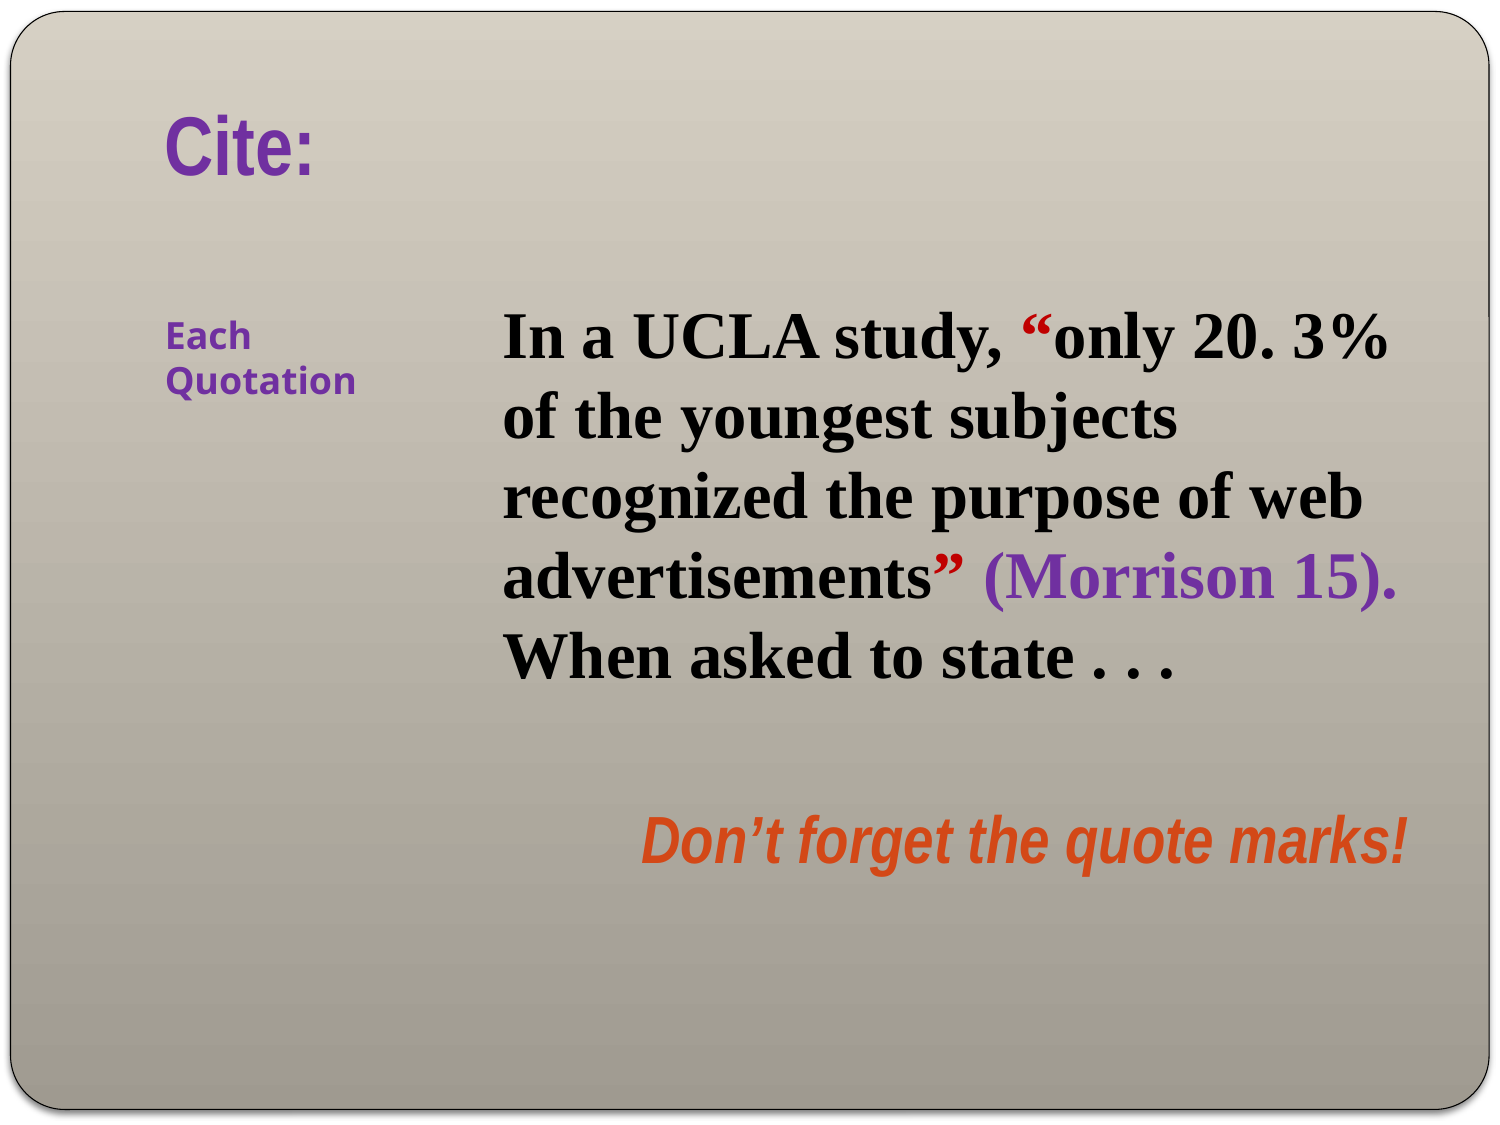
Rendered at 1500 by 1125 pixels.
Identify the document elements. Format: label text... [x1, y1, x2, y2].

title Cite: [150, 75, 1425, 208]
list In a UCLA study, “only 20. 3% of the youngest subjects recognized the purpose of web advertisements” (Morrison 15). When asked to state . . . Don’t forget the quote marks! [487, 212, 1425, 1025]
list Each Quotation [150, 212, 463, 1000]
